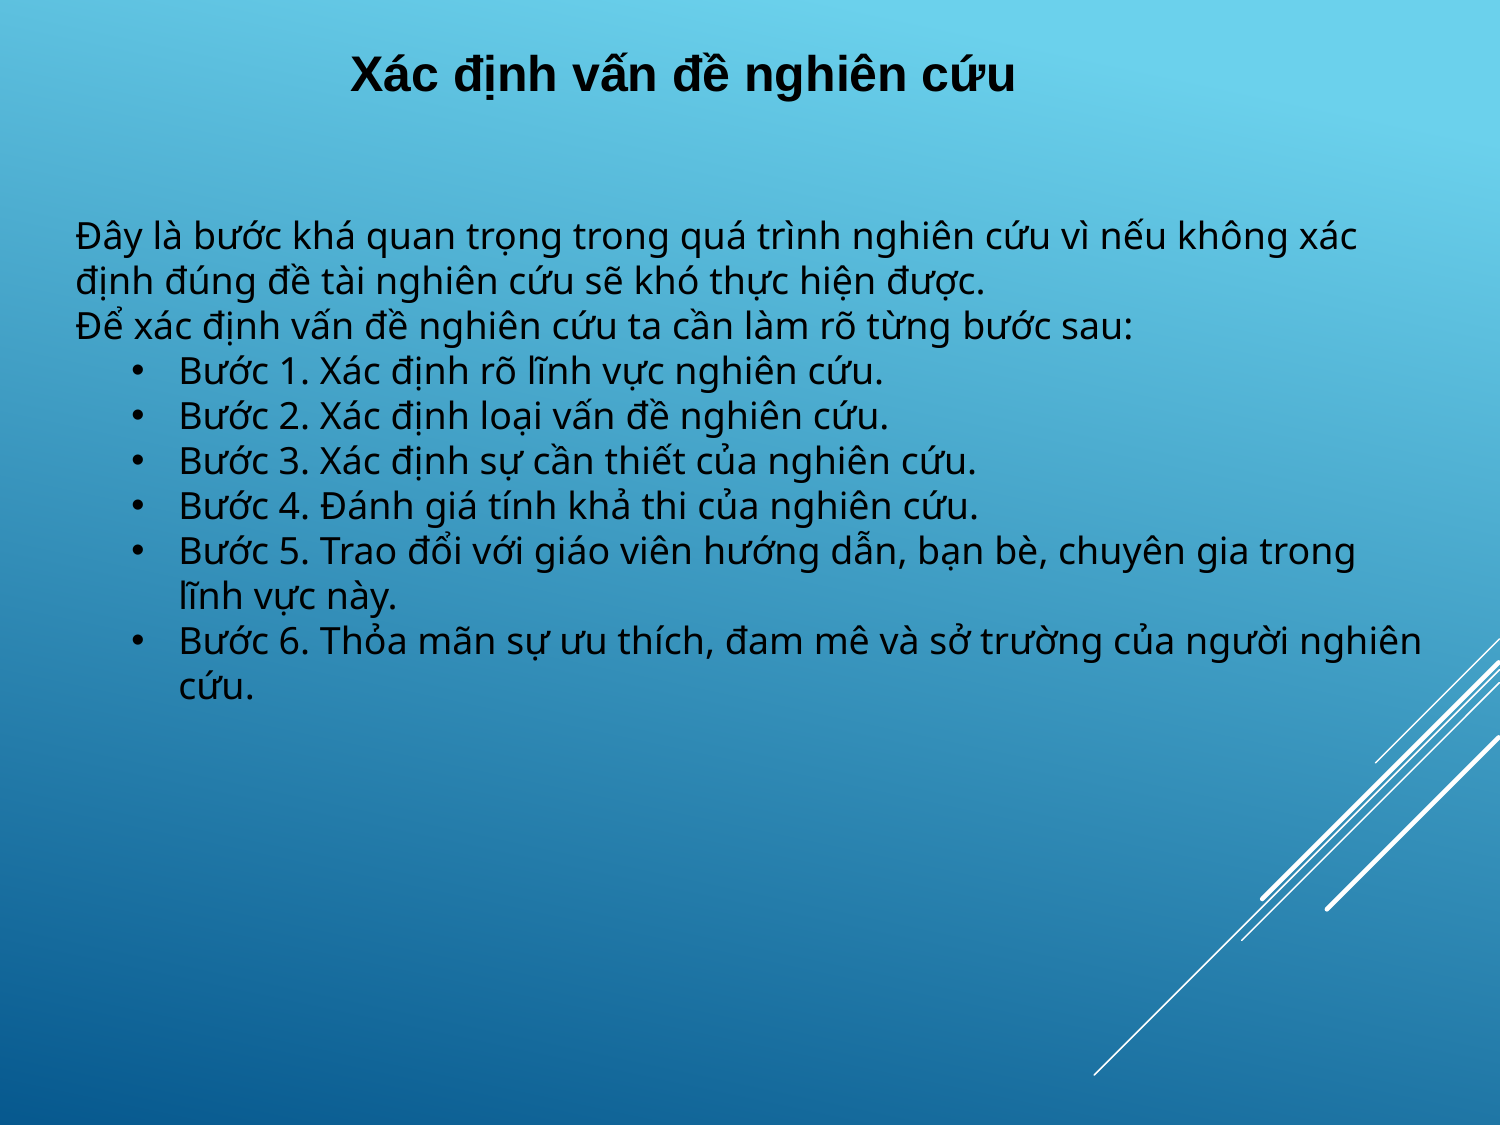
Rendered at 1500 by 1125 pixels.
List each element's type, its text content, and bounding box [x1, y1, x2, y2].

text_box Xác định vấn đề nghiên cứu [335, 33, 1033, 109]
text_box Đây là bước khá quan trọng trong quá trình nghiên cứu vì nếu không xác định đúng đề tài nghiên cứu sẽ khó thực hiện được. Để xác định vấn đề nghiên cứu ta cần làm rõ từng bước sau: Bước 1. Xác định rõ lĩnh vực nghiên cứu. Bước 2. Xác định loại vấn đề nghiên cứu. Bước 3. Xác định sự cần thiết của nghiên cứu. Bước 4. Đánh giá tính khả thi của nghiên cứu. Bước 5. Trao đổi với giáo viên hướng dẫn, bạn bè, chuyên gia trong lĩnh vực này. Bước 6. Thỏa mãn sự ưu thích, đam mê và sở trường của người nghiên cứu. [60, 204, 1446, 715]
